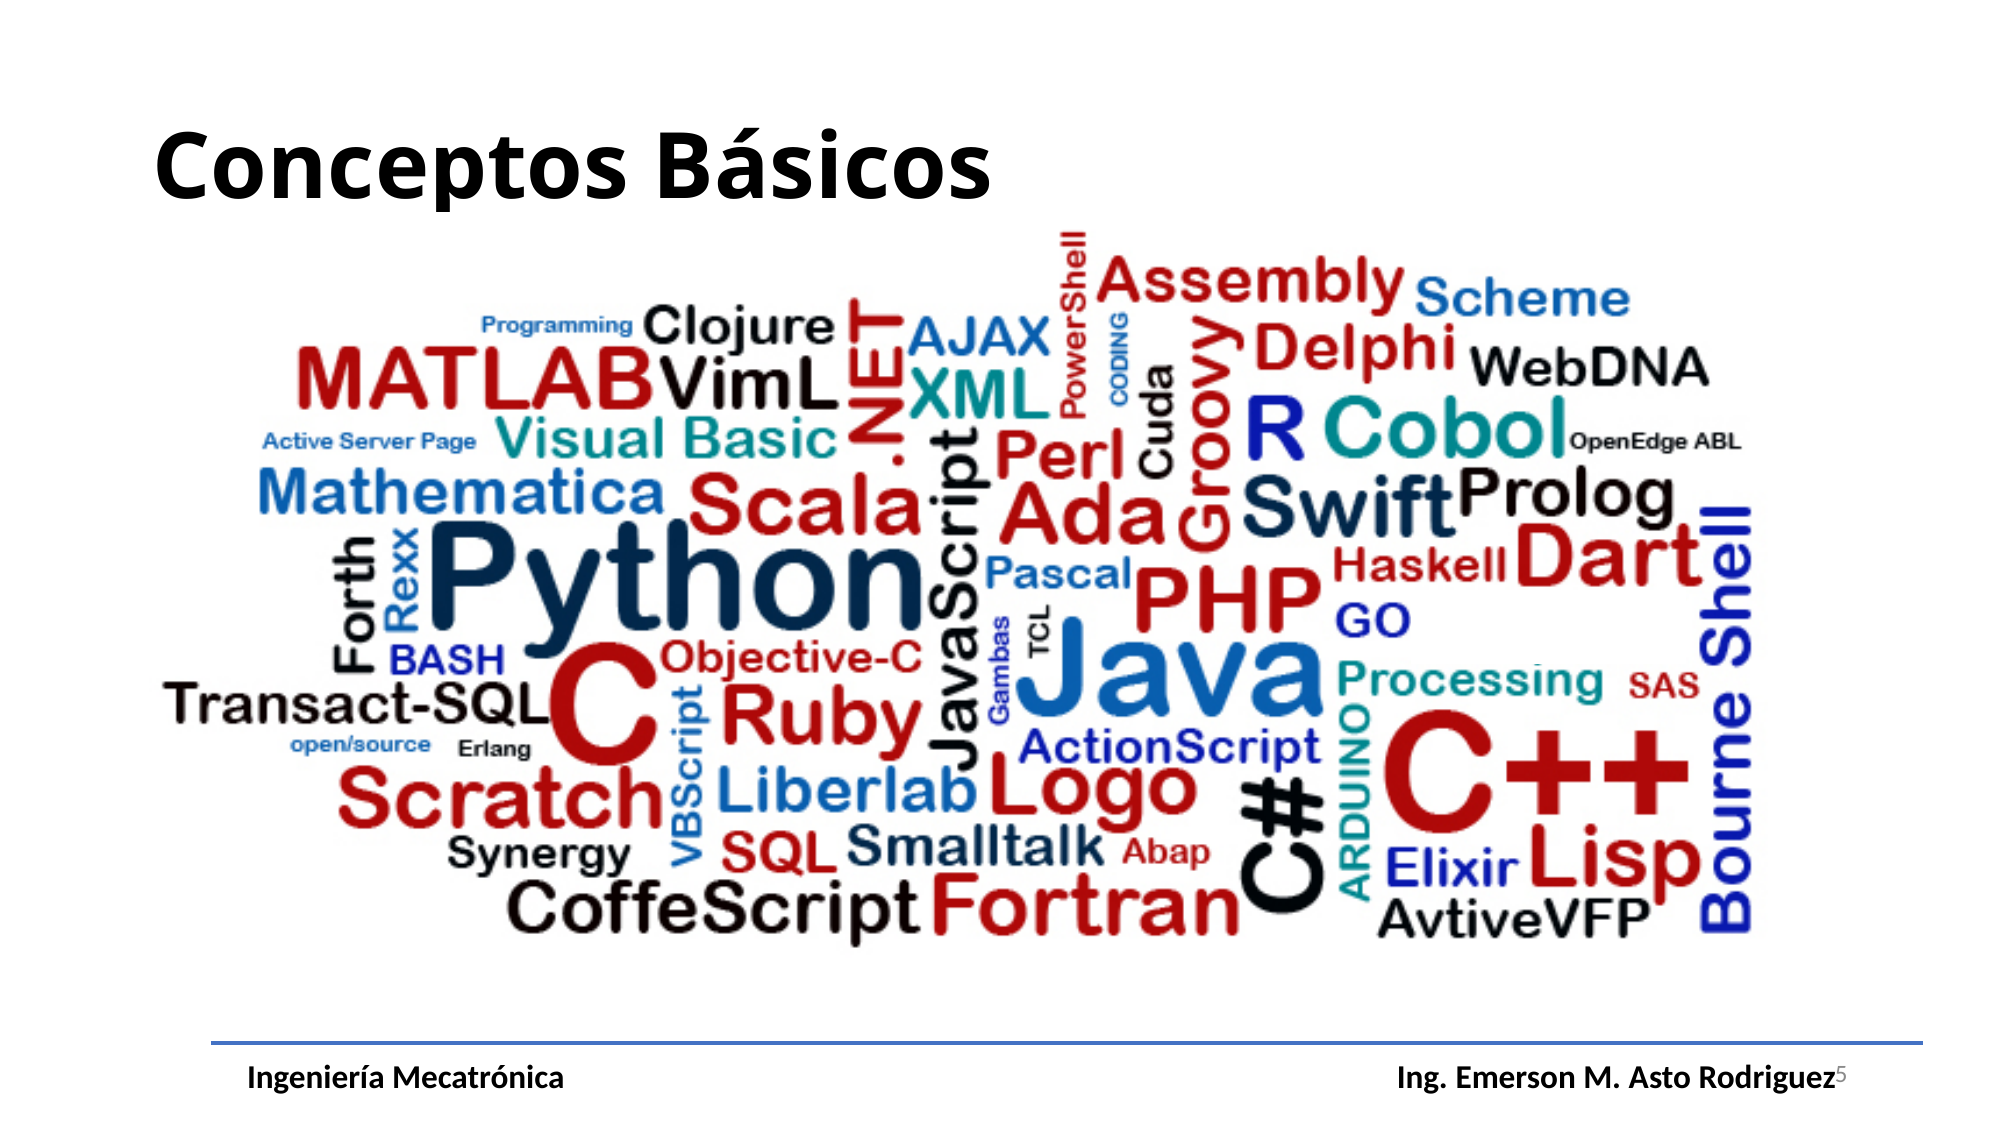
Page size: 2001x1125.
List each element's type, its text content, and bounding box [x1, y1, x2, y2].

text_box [210, 1042, 1924, 1104]
title Conceptos Básicos [137, 59, 1863, 278]
picture [149, 212, 1805, 1041]
